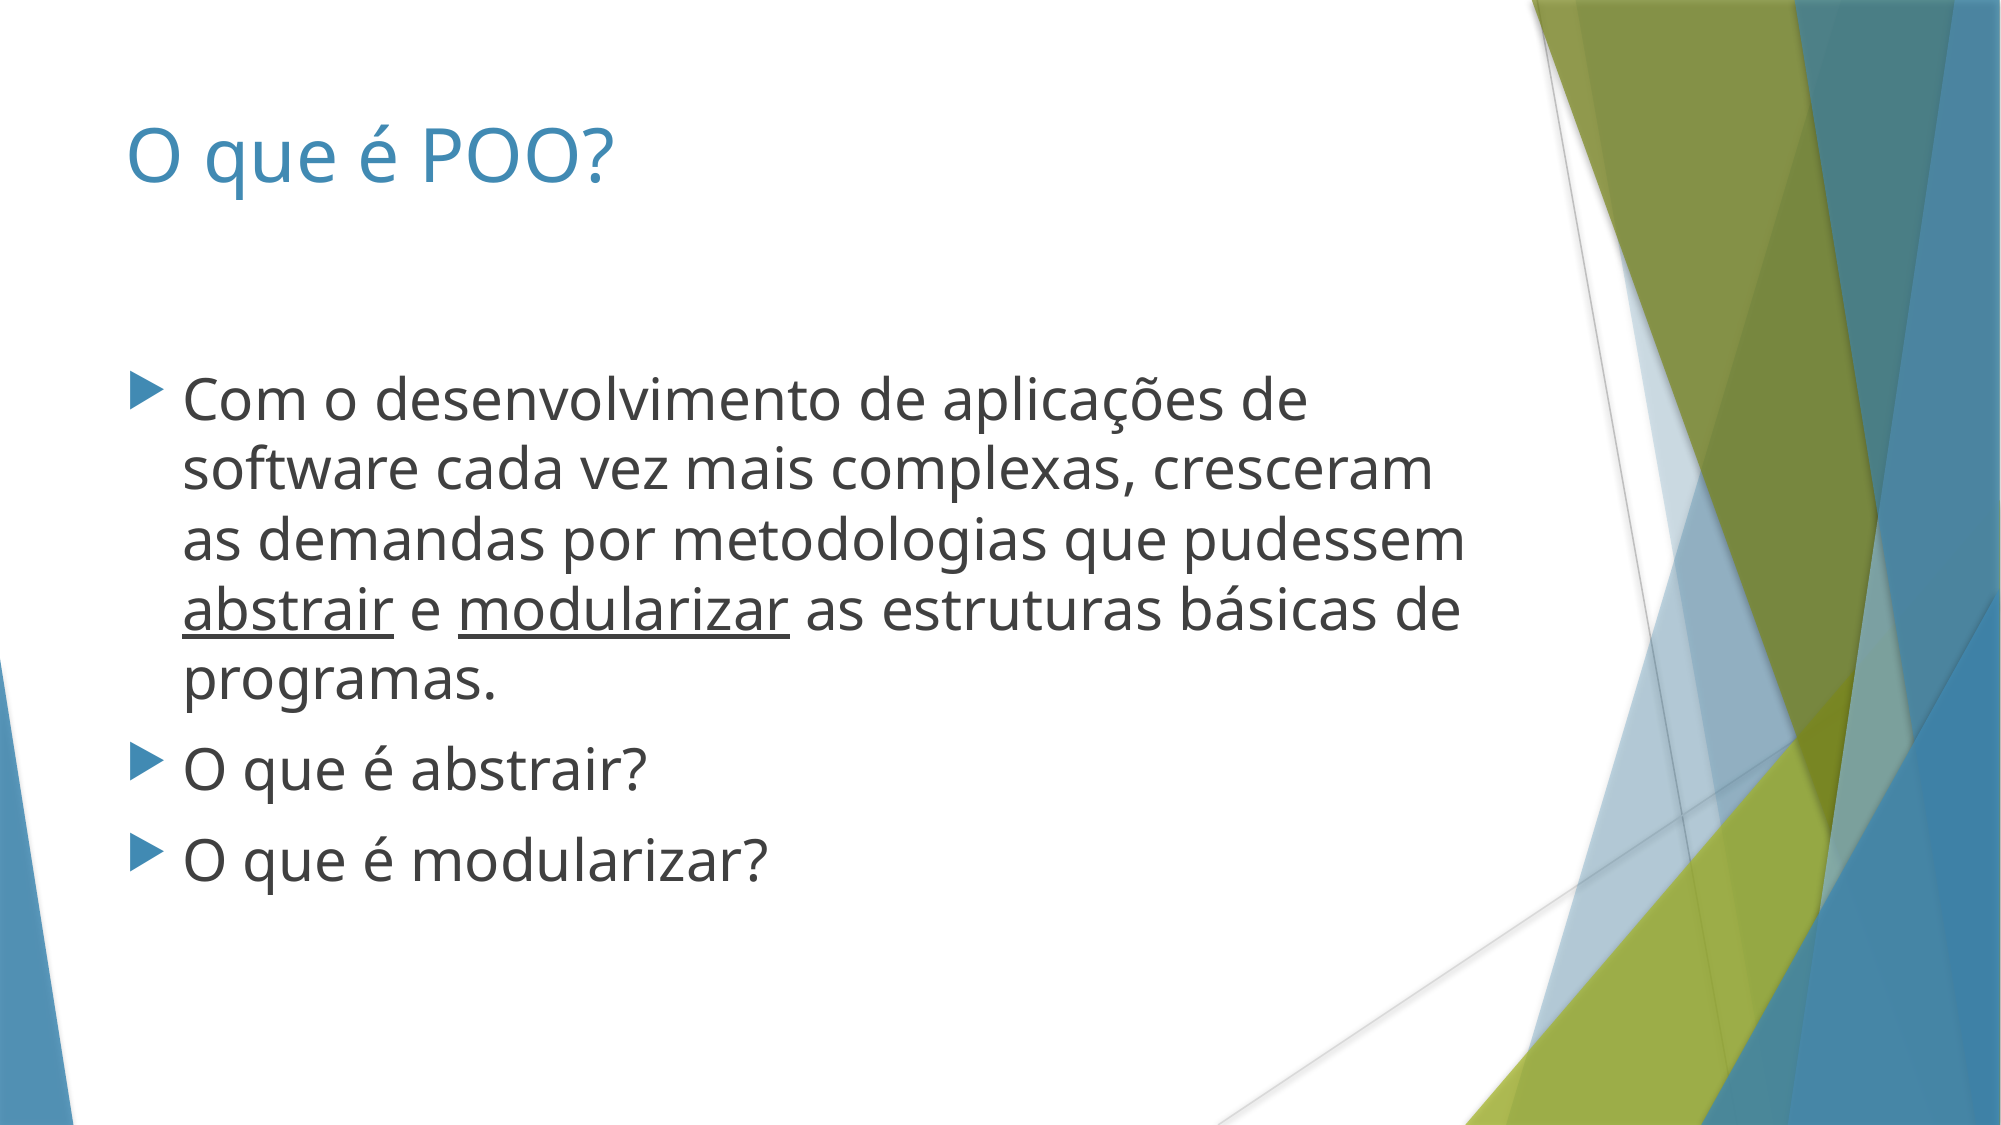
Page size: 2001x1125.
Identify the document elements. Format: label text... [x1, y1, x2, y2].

text_box O que é POO? [111, 99, 1522, 317]
text_box Com o desenvolvimento de aplicações de software cada vez mais complexas, cresceram as demandas por metodologias que pudessem abstrair e modularizar as estruturas básicas de programas. O que é abstrair? O que é modularizar? [111, 354, 1522, 991]
